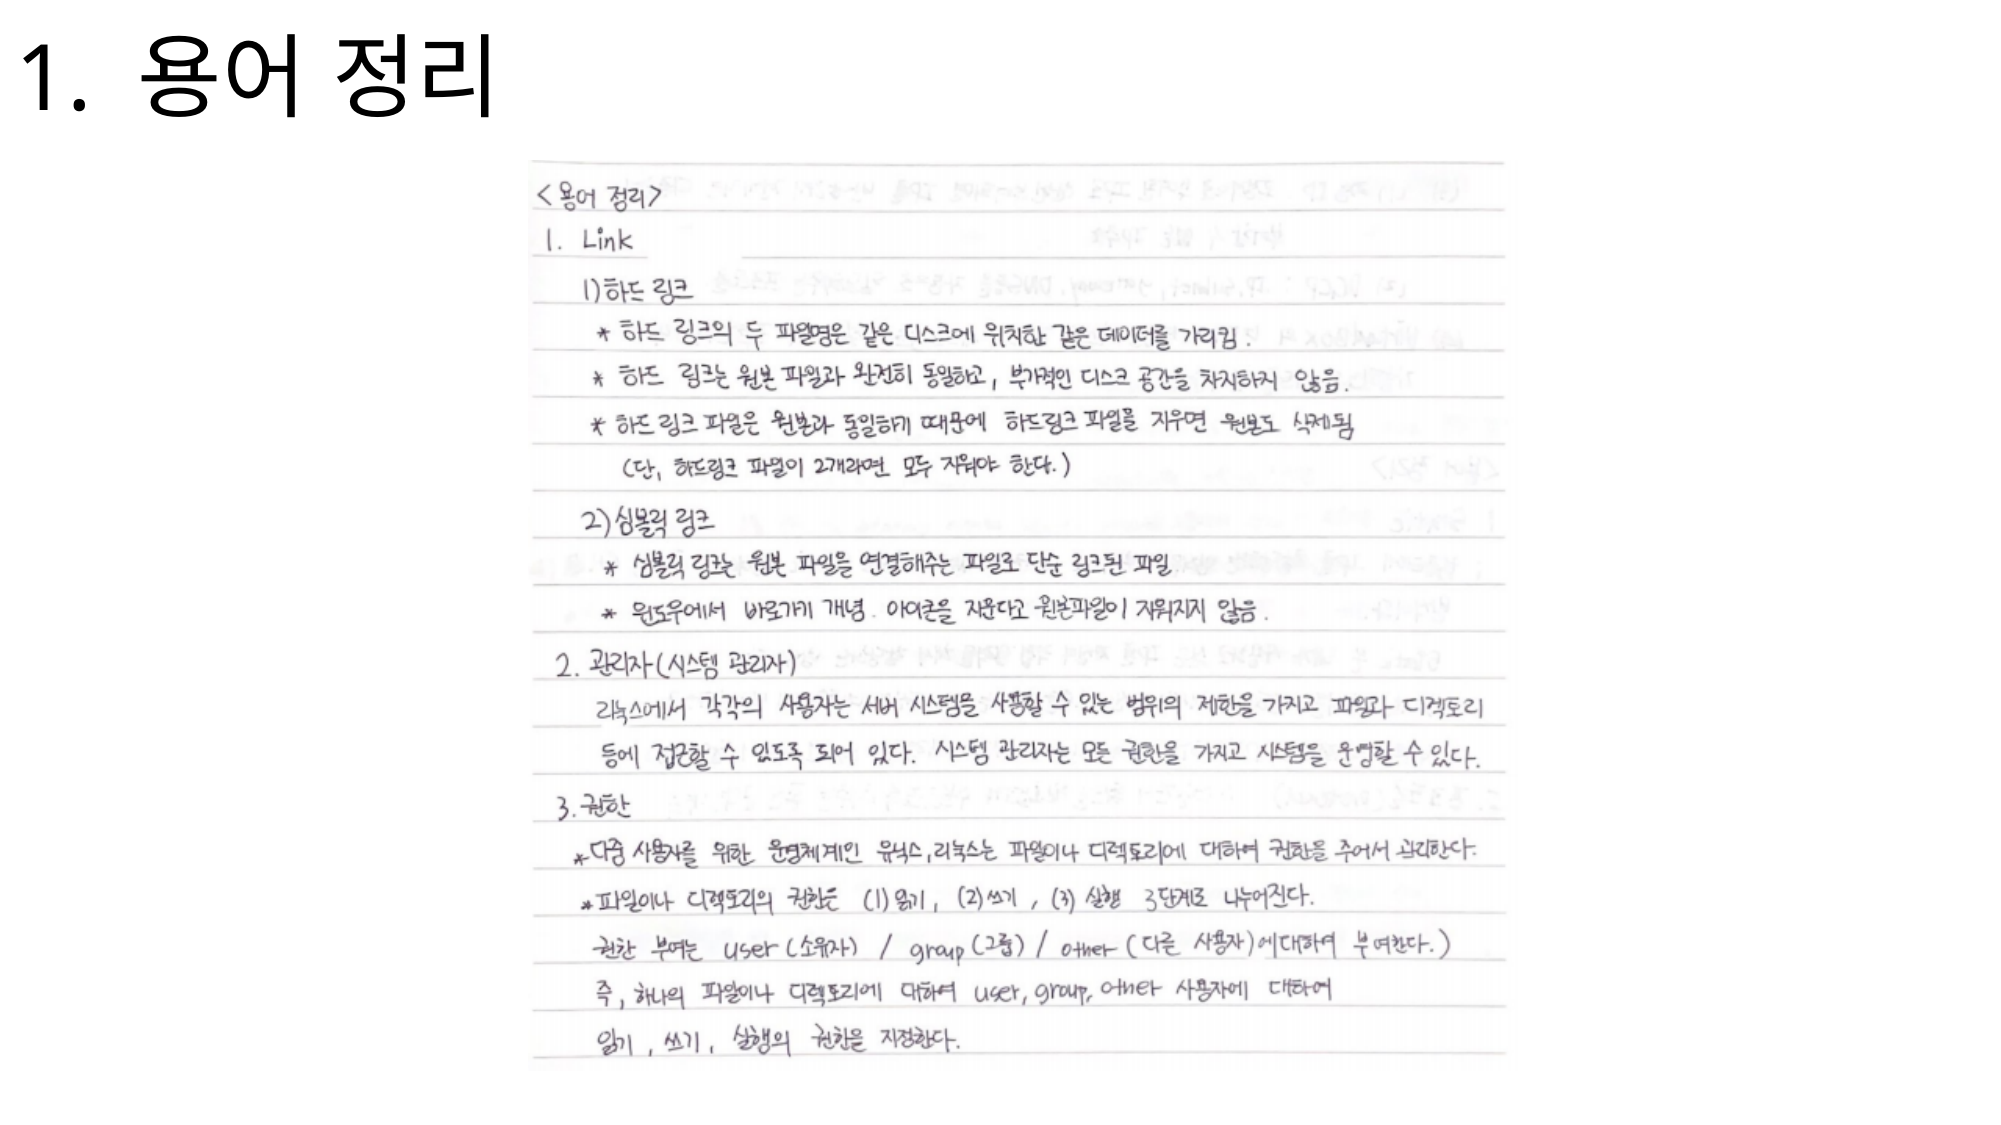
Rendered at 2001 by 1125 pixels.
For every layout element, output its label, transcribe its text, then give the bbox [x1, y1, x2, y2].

picture [528, 160, 1518, 1071]
title 1. 용어 정리 [0, 0, 1725, 190]
